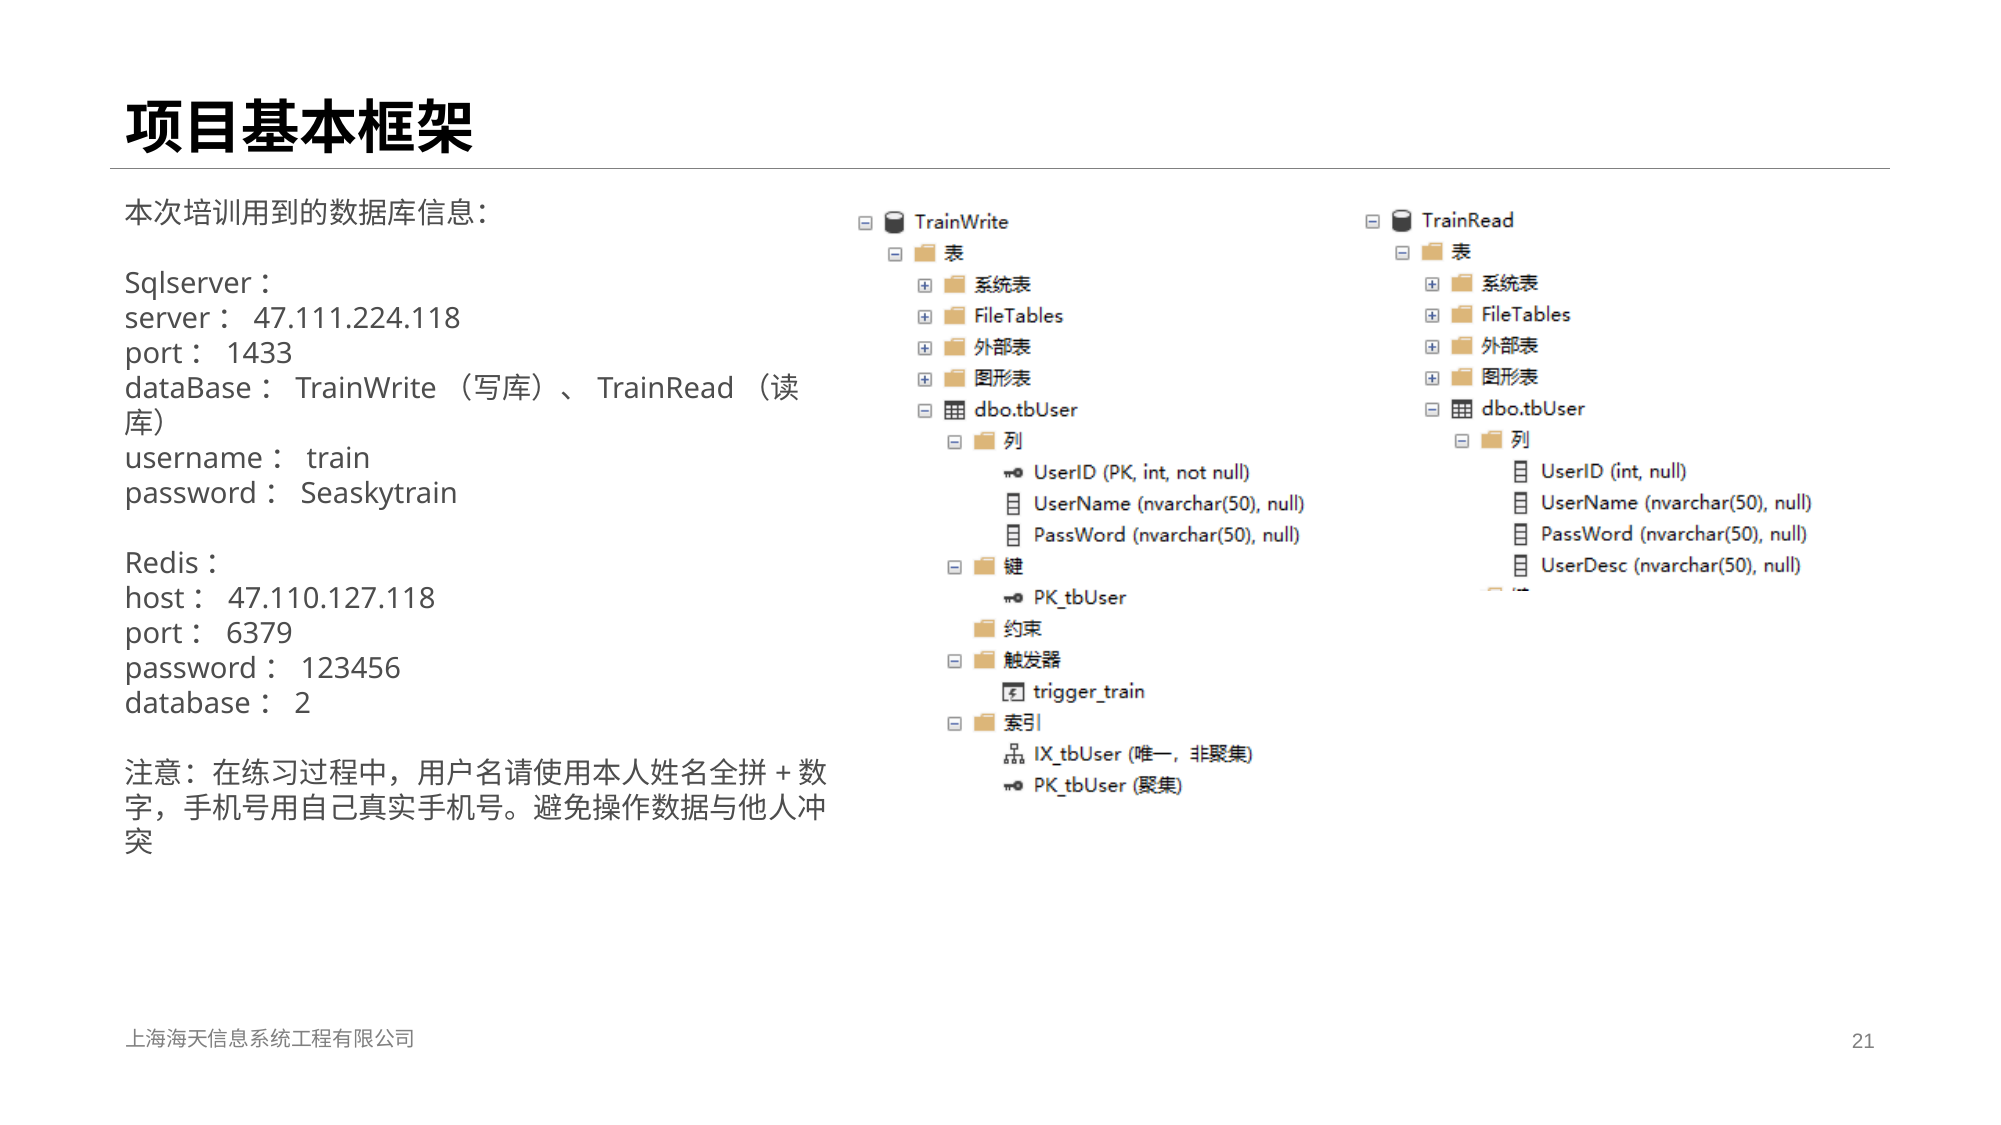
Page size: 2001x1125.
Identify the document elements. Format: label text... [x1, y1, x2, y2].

slide_number 21 [1412, 1023, 1890, 1058]
picture [1355, 207, 1842, 591]
picture [843, 207, 1330, 800]
text_box 本次培训用到的数据库信息： Sqlserver： server：47.111.224.118 port：1433 dataBase：TrainWrite（写库）、TrainRead（读库） username：train password：Seaskytrain Redis： host：47.110.127.118 port：6379 password：123456 database：2 注意：在练习过程中，用户名请使用本人姓名全拼+数字，手机号用自己真实手机号。避免操作数据与他人冲突 [109, 187, 844, 867]
title 项目基本框架 [109, 0, 1890, 169]
footer 上海海天信息系统工程有限公司 [109, 1023, 790, 1058]
